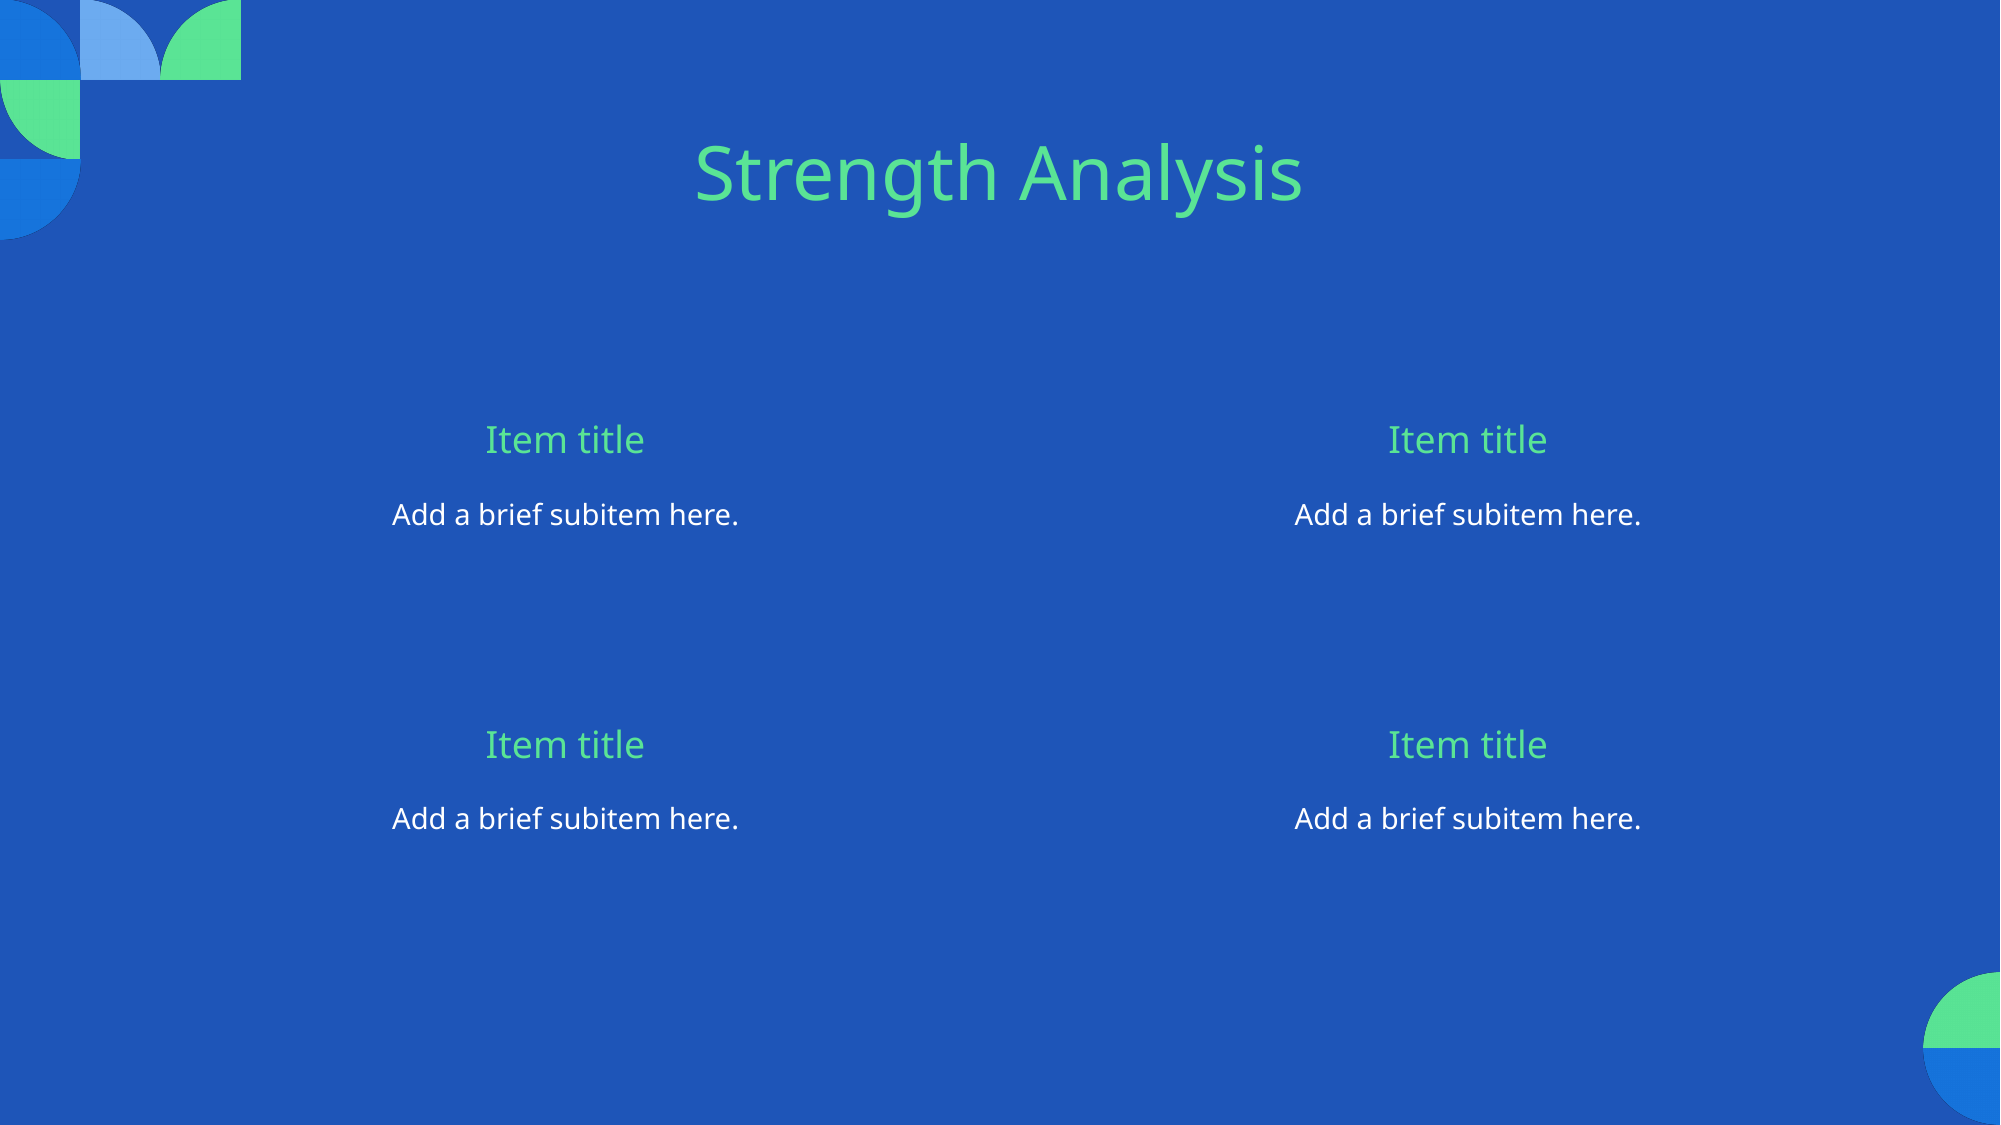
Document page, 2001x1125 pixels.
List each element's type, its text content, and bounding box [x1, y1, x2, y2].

picture [1923, 972, 2000, 1125]
title Strength Analysis [58, 82, 1942, 259]
list Item title [184, 359, 947, 461]
picture [0, 0, 241, 240]
list Add a brief subitem here. [1086, 488, 1850, 566]
list Add a brief subitem here. [184, 793, 947, 871]
list Item title [184, 664, 947, 766]
list Item title [1086, 359, 1850, 461]
list Add a brief subitem here. [184, 488, 947, 566]
list Add a brief subitem here. [1086, 793, 1850, 871]
list Item title [1086, 664, 1850, 766]
